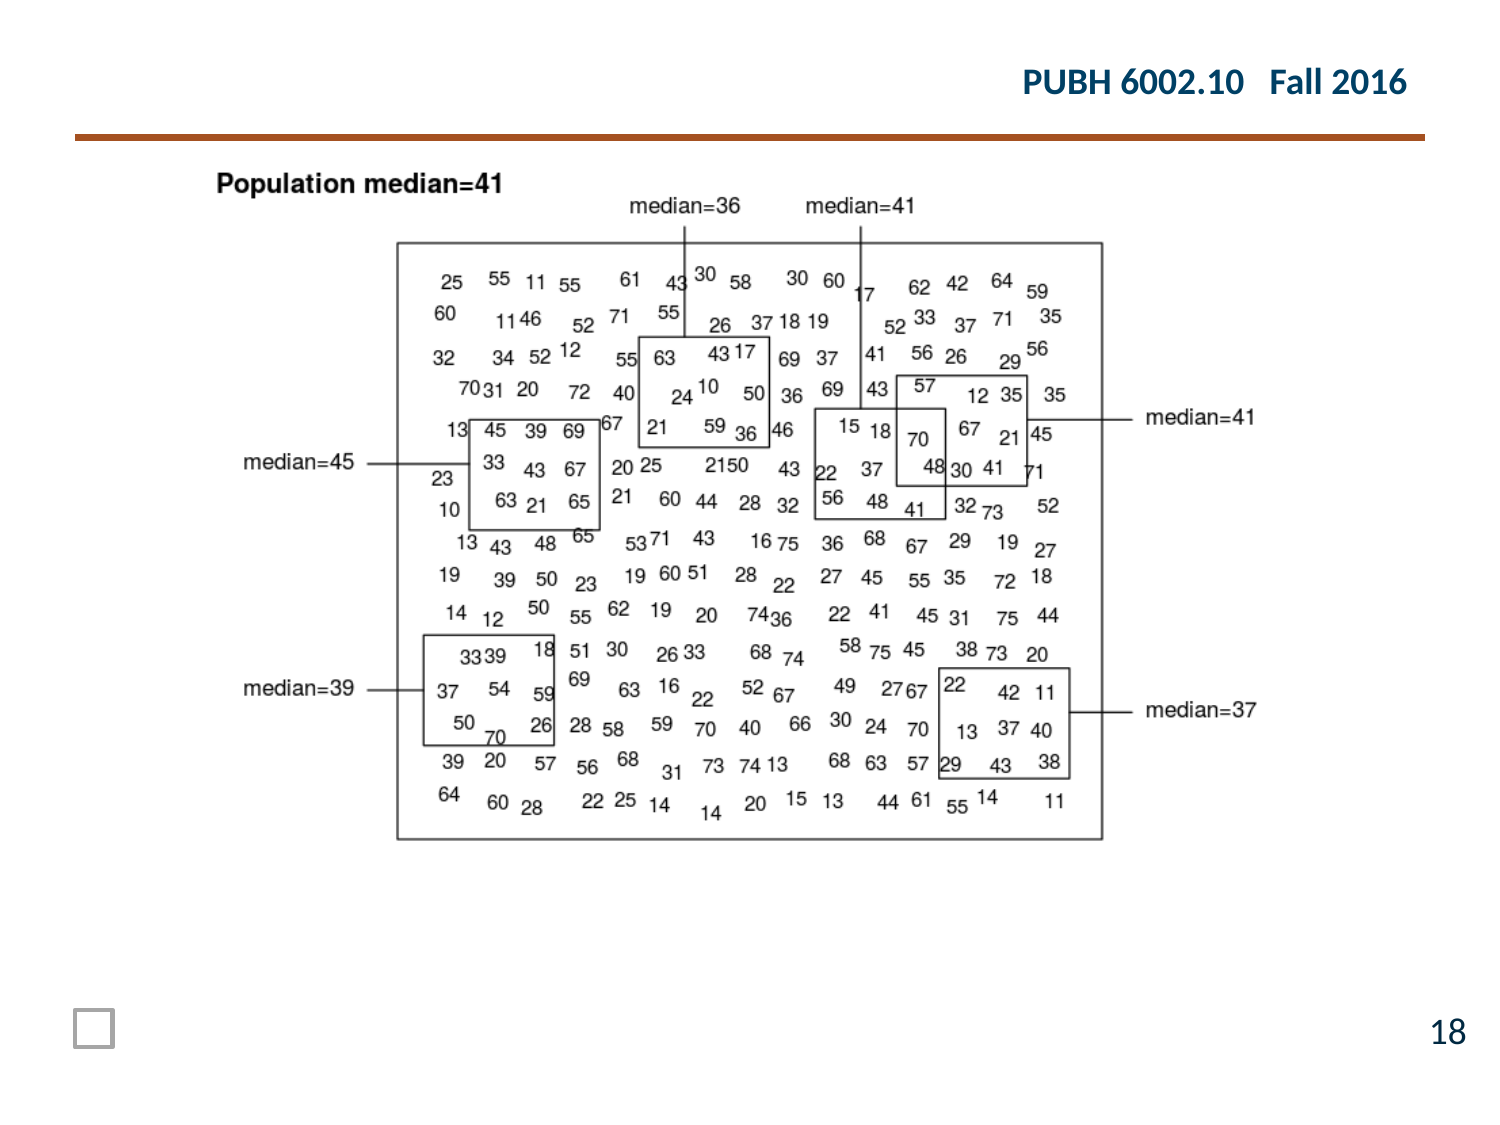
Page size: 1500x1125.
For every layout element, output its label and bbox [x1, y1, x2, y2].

list [208, 162, 1292, 976]
